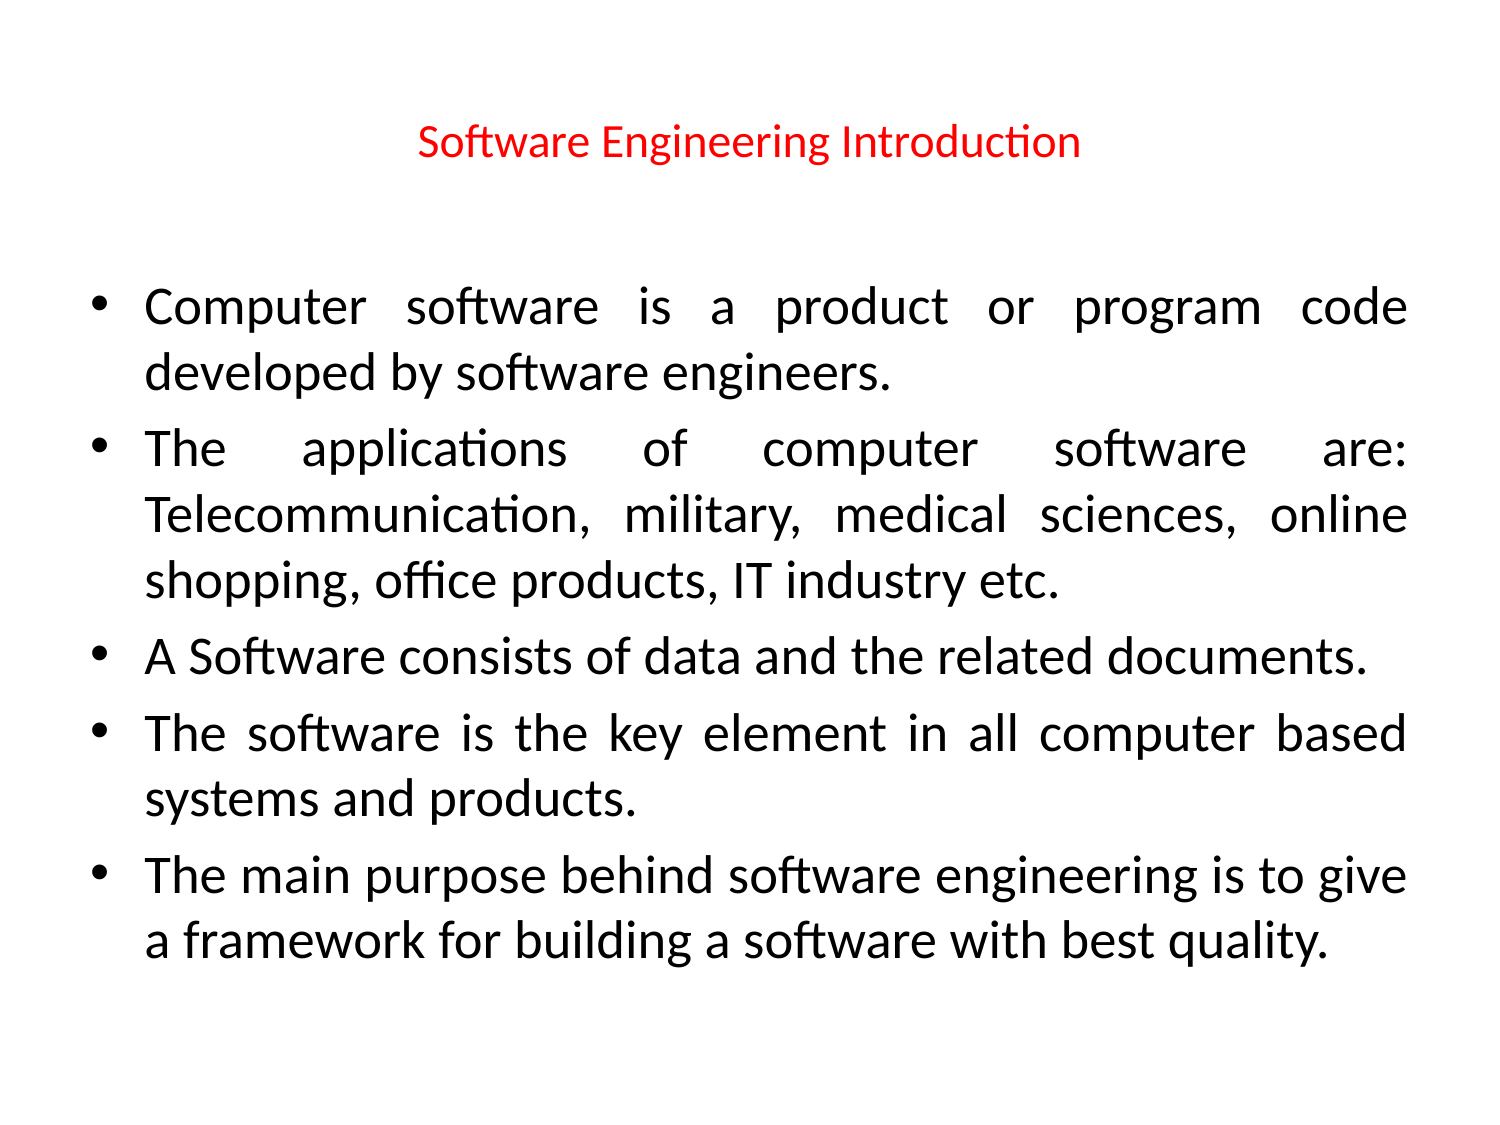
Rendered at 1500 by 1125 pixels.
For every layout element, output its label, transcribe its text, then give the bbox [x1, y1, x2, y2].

list Computer software is a product or program code developed by software engineers. The applications of computer software are: Telecommunication, military, medical sciences, online shopping, office products, IT industry etc. A Software consists of data and the related documents. The software is the key element in all computer based systems and products. The main purpose behind software engineering is to give a framework for building a software with best quality. [75, 262, 1425, 1005]
title Software Engineering Introduction [75, 45, 1425, 233]
